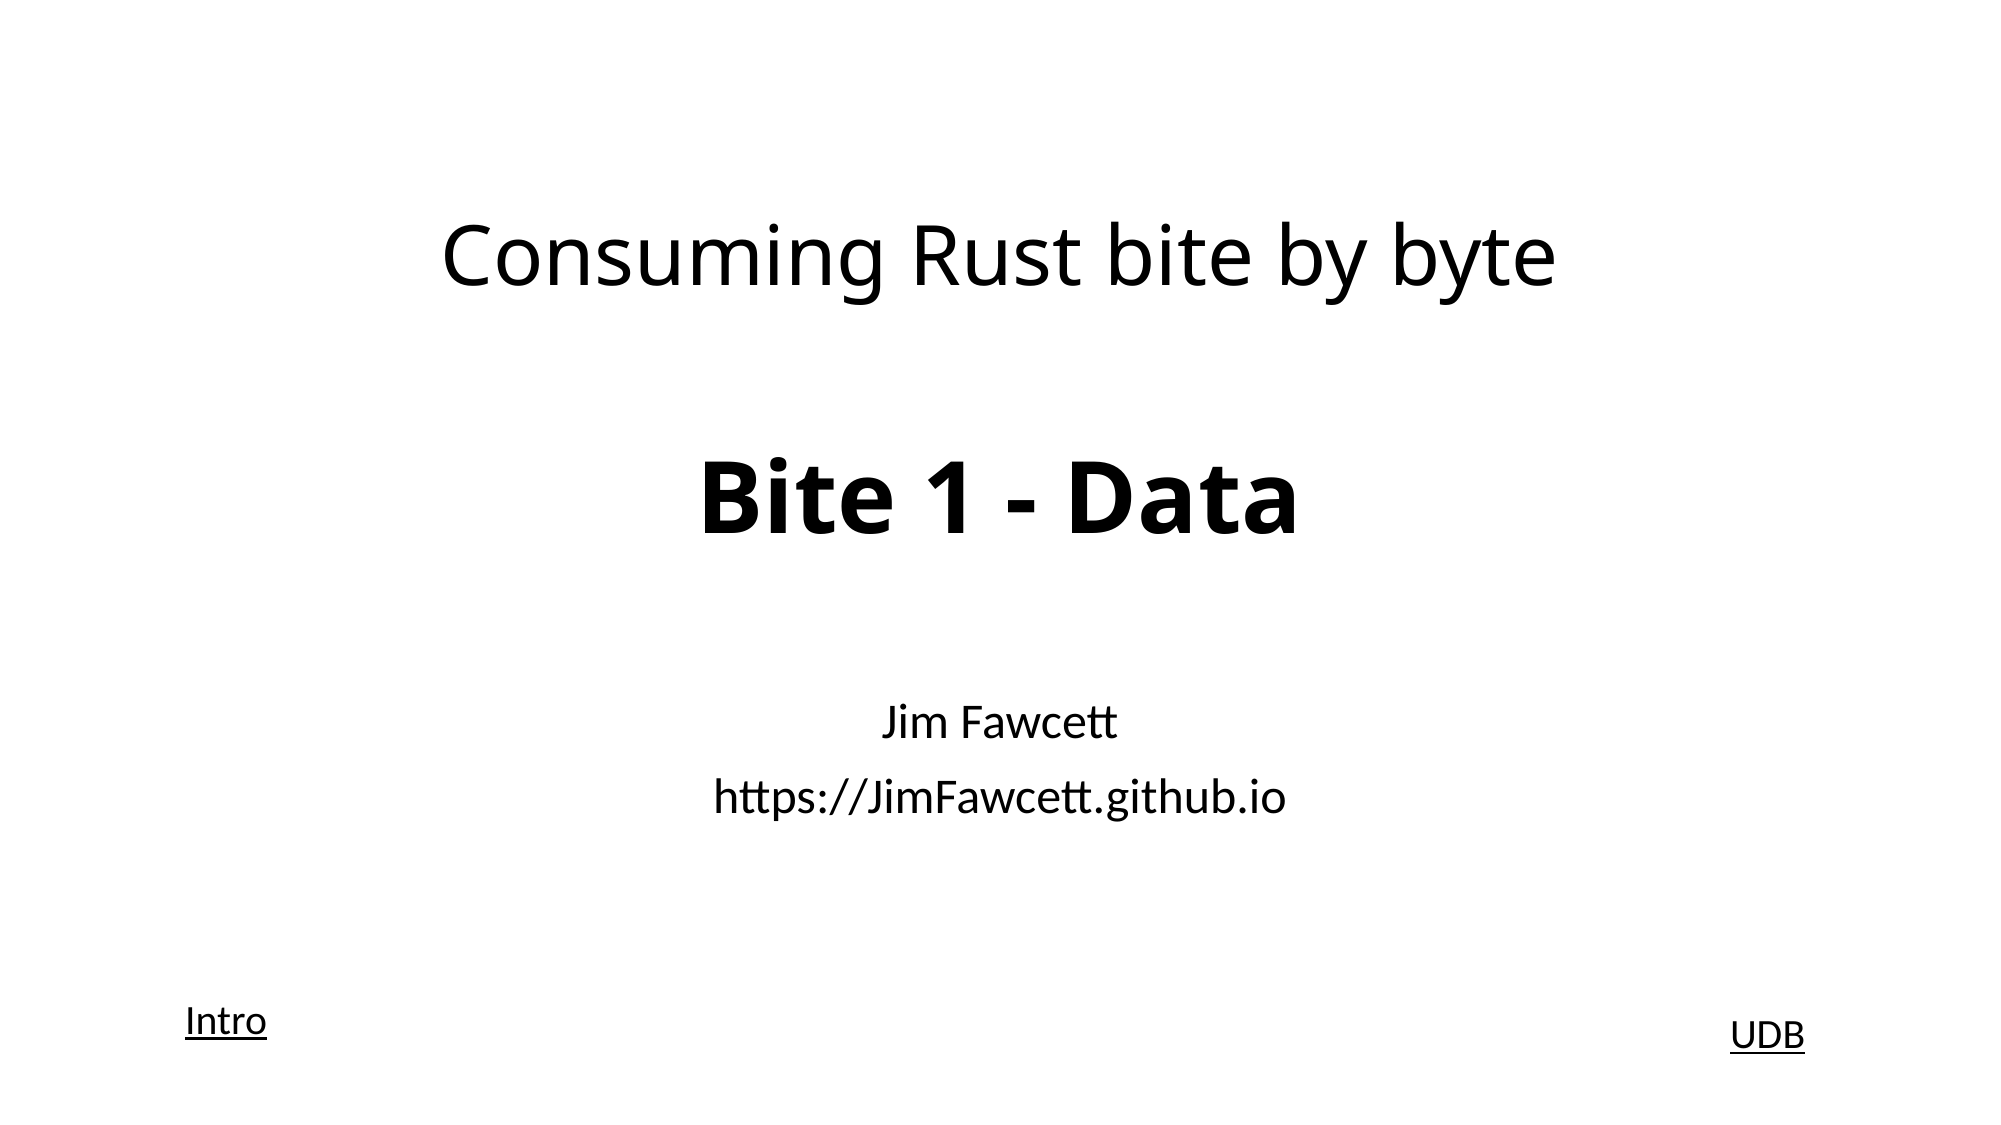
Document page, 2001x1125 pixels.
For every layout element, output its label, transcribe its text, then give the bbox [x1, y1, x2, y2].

text_box Intro [170, 985, 330, 1050]
text_box UDB [1715, 999, 1875, 1065]
subtitle Jim Fawcett https://JimFawcett.github.io [249, 688, 1750, 863]
title Consuming Rust bite by byte Bite 1 - Data [249, 125, 1750, 563]
